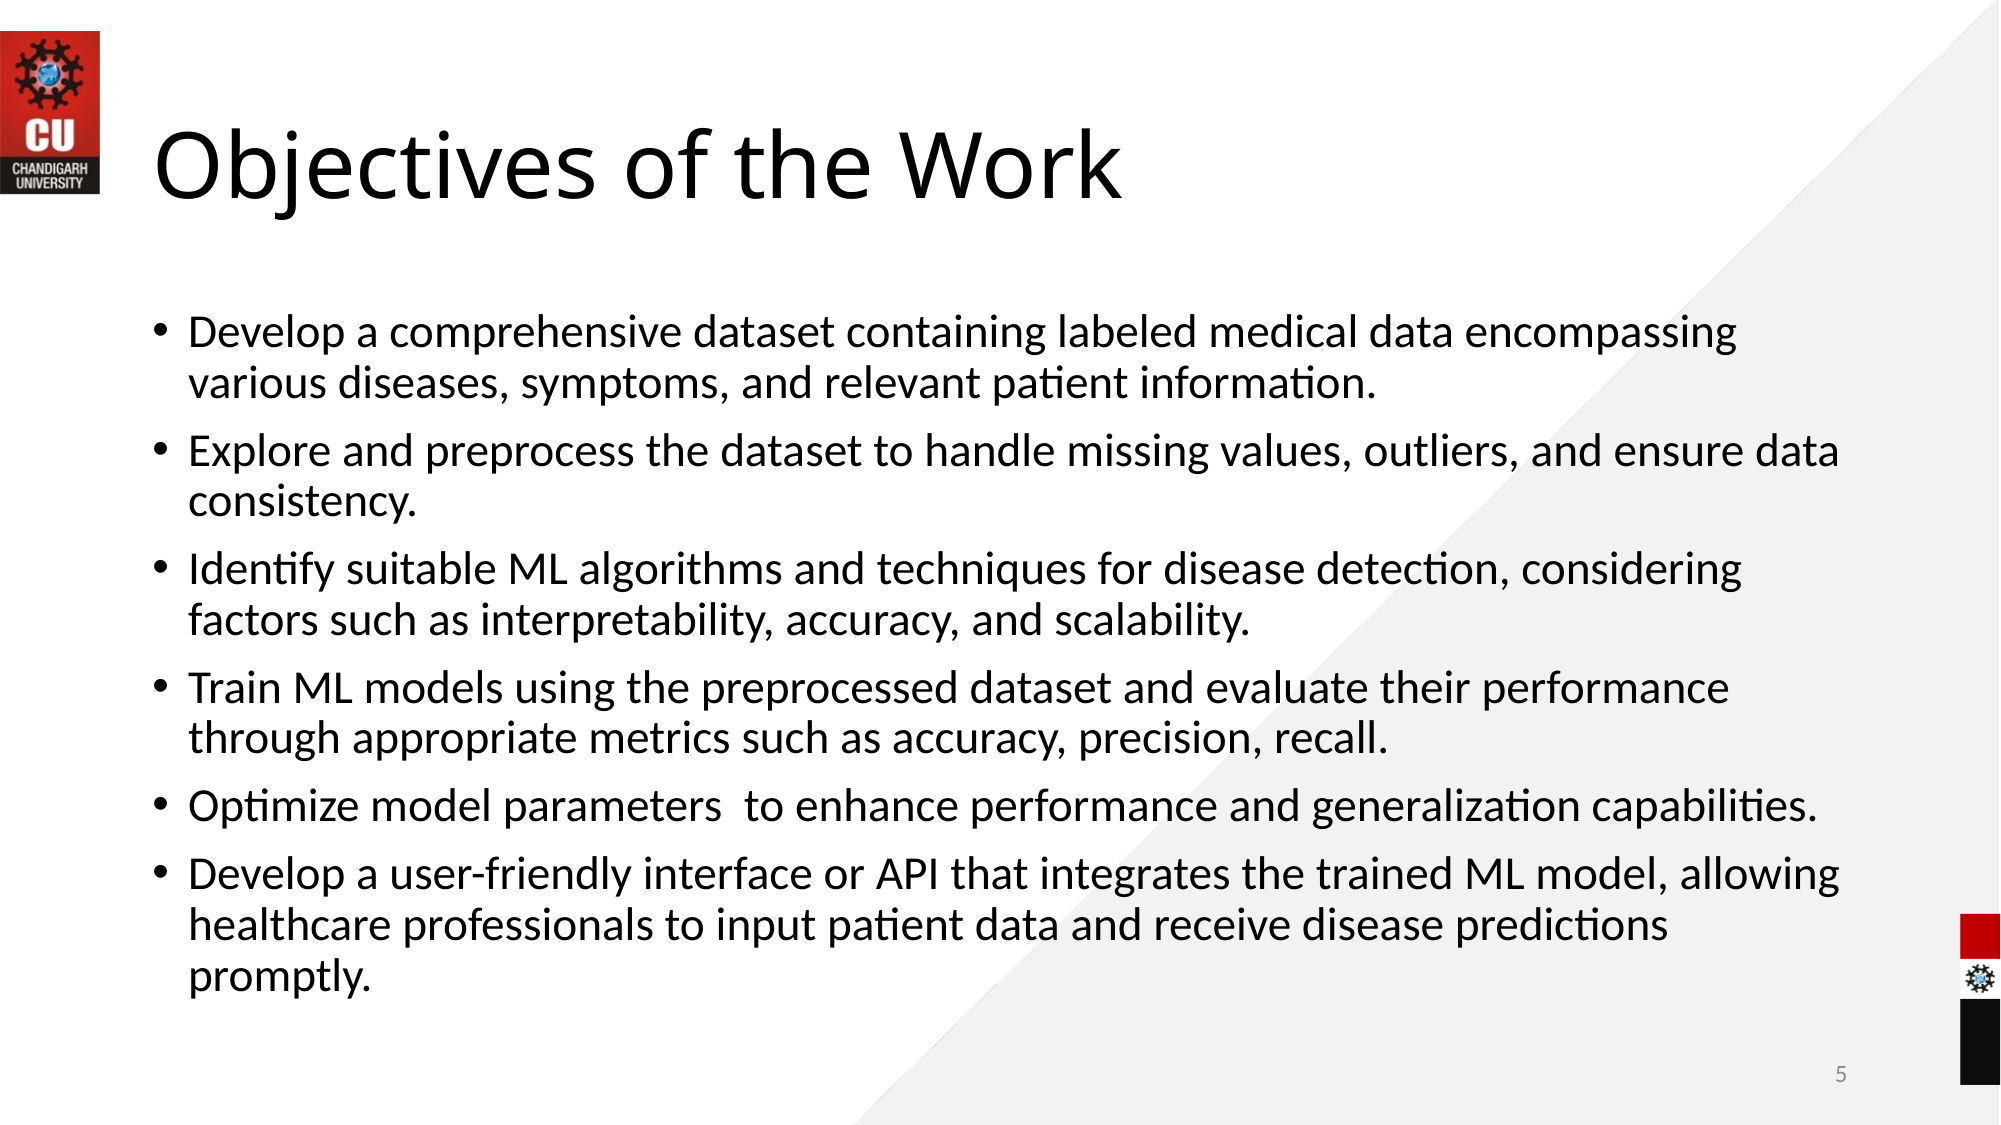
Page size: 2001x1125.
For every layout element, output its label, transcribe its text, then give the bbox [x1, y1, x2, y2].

slide_number 5 [1412, 1042, 1863, 1103]
picture [0, 0, 2001, 1125]
list Develop a comprehensive dataset containing labeled medical data encompassing various diseases, symptoms, and relevant patient information. Explore and preprocess the dataset to handle missing values, outliers, and ensure data consistency. Identify suitable ML algorithms and techniques for disease detection, considering factors such as interpretability, accuracy, and scalability. Train ML models using the preprocessed dataset and evaluate their performance through appropriate metrics such as accuracy, precision, recall. Optimize model parameters to enhance performance and generalization capabilities. Develop a user-friendly interface or API that integrates the trained ML model, allowing healthcare professionals to input patient data and receive disease predictions promptly. [137, 299, 1863, 1014]
title Objectives of the Work [137, 59, 1863, 278]
